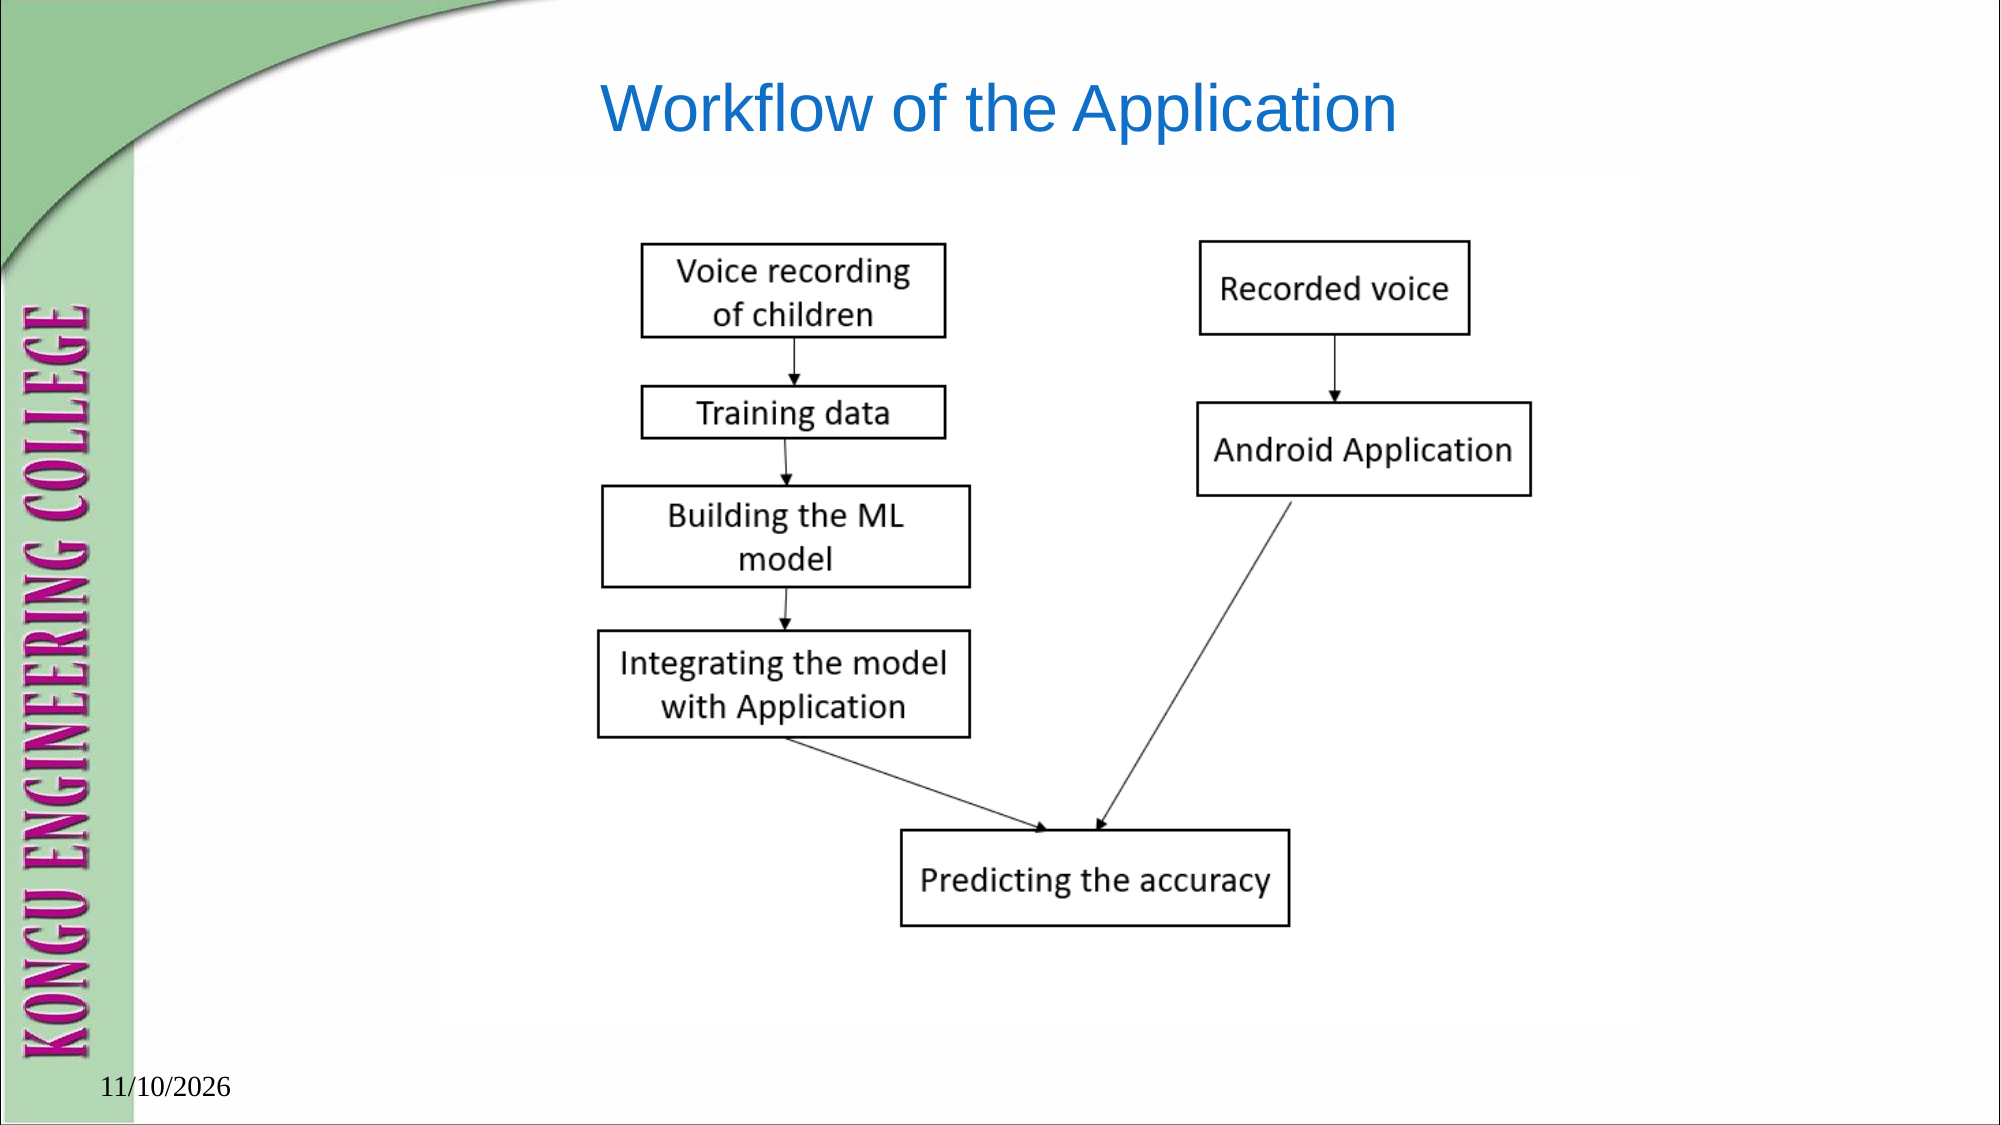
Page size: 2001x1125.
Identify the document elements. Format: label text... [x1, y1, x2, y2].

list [443, 172, 1640, 1027]
slide_number [99, 1042, 567, 1103]
picture [0, 0, 2001, 1125]
title Workflow of the Application [99, 31, 1901, 145]
